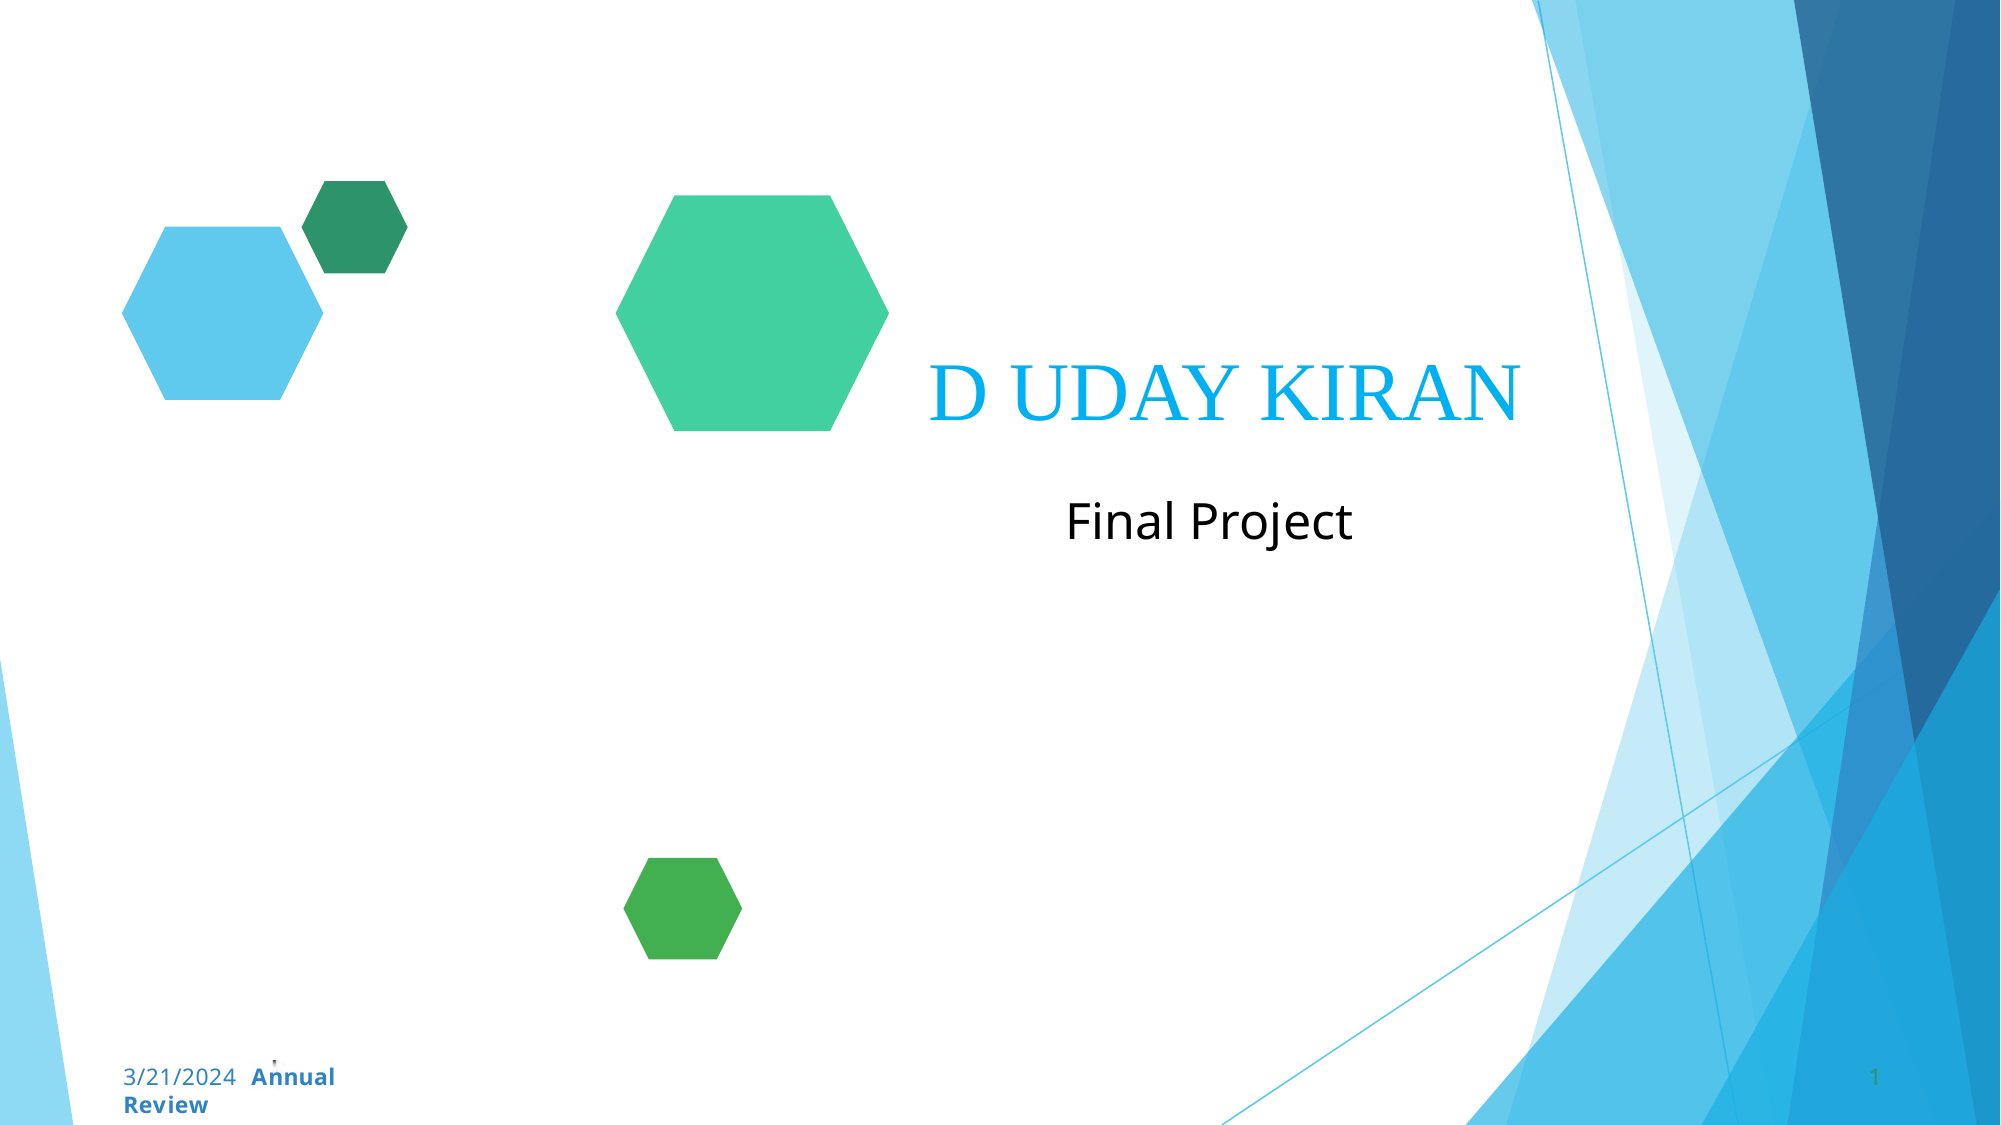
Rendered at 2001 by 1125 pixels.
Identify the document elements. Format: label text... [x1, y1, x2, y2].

text_box [623, 857, 743, 960]
slide_number 1 [1862, 1061, 1888, 1125]
picture [110, 1060, 463, 1094]
text_box [615, 195, 890, 432]
text_box D UDAY KIRAN [887, 323, 1565, 452]
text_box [121, 180, 408, 401]
text_box 3/21/2024 Annual Review [121, 1103, 417, 1118]
text_box Final Project [1063, 487, 1413, 550]
